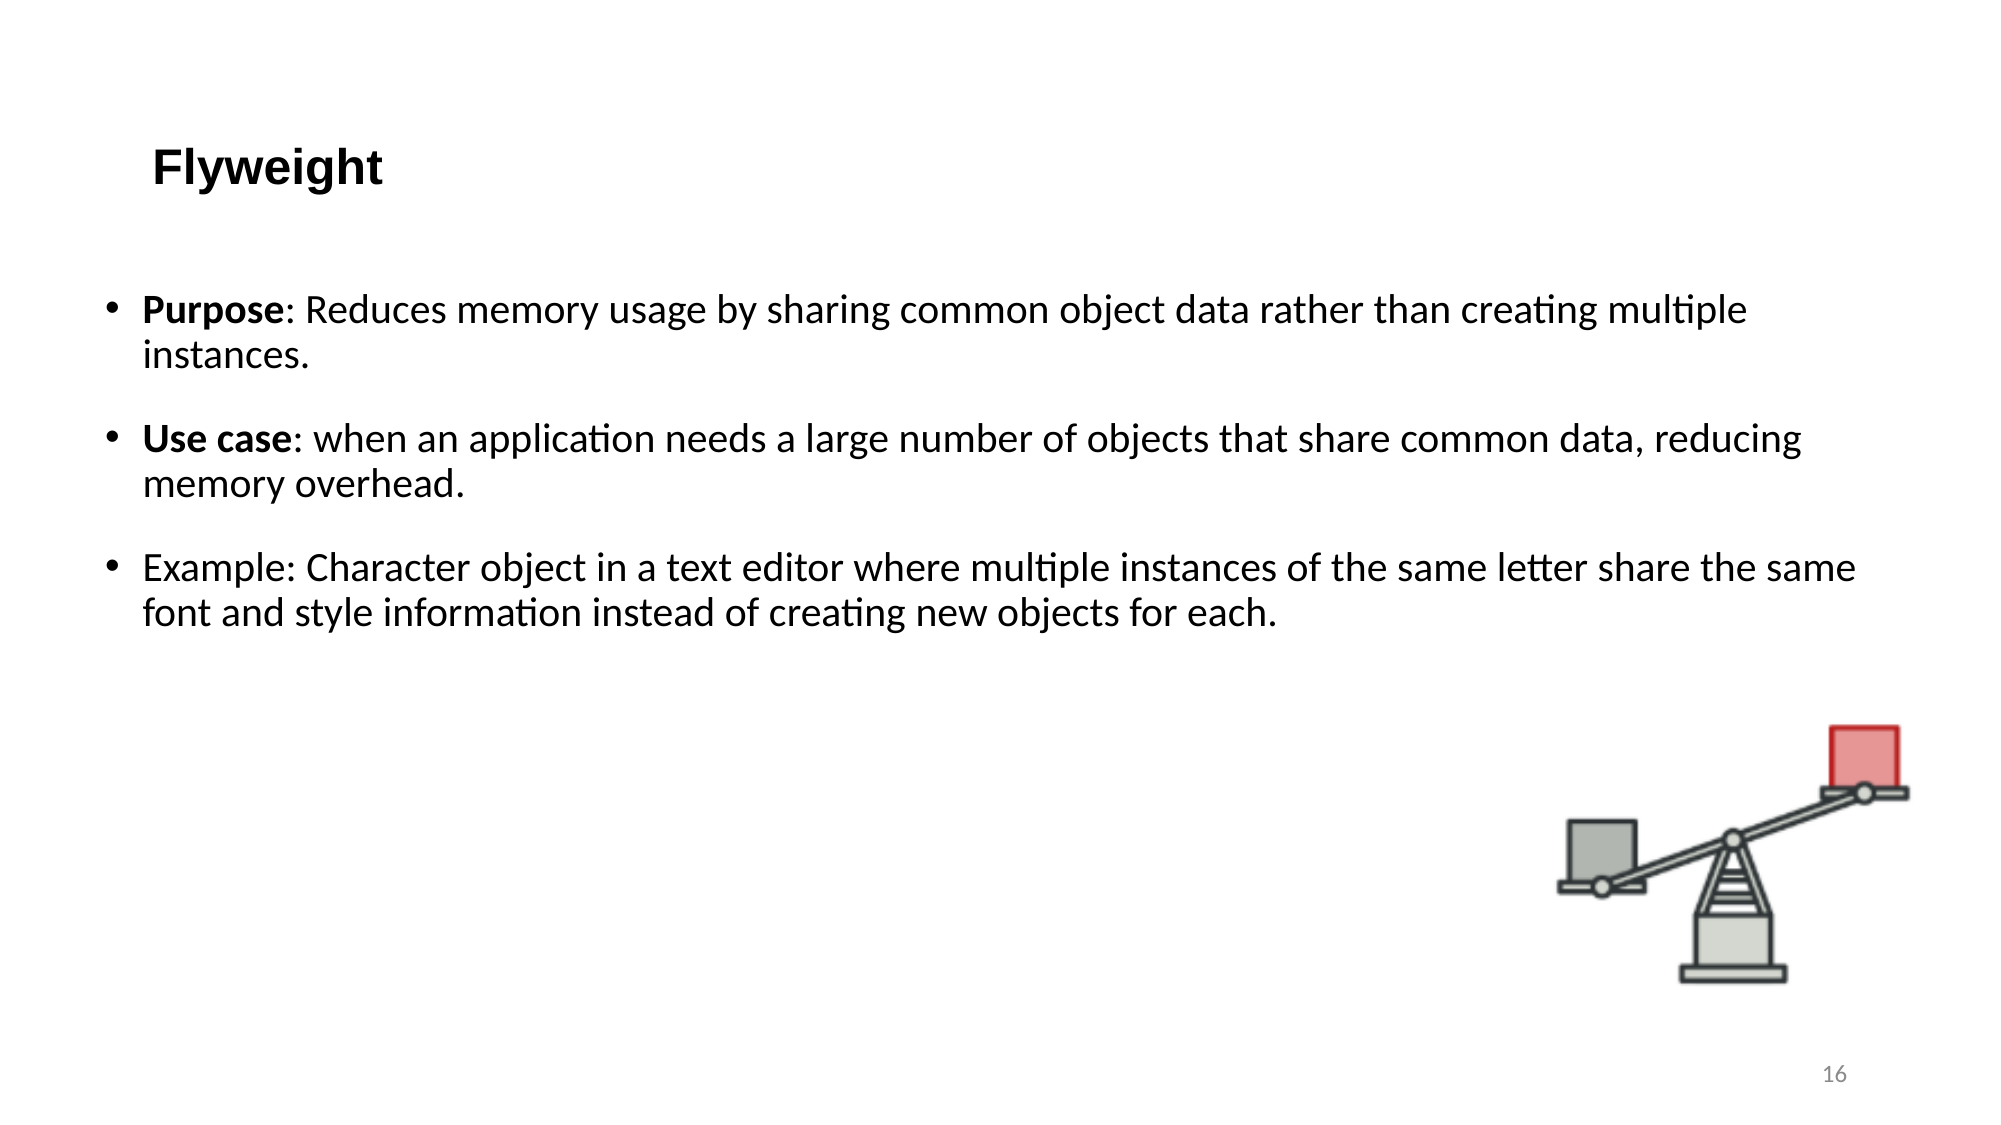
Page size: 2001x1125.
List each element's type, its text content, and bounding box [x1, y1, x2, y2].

slide_number 16 [1412, 1042, 1863, 1103]
picture [1507, 678, 1933, 1011]
title Flyweight [137, 59, 1863, 278]
list Purpose: Reduces memory usage by sharing common object data rather than creating multiple instances. Use case: when an application needs a large number of objects that share common data, reducing memory overhead. Example: Character object in a text editor where multiple instances of the same letter share the same font and style information instead of creating new objects for each. [90, 279, 1933, 1016]
